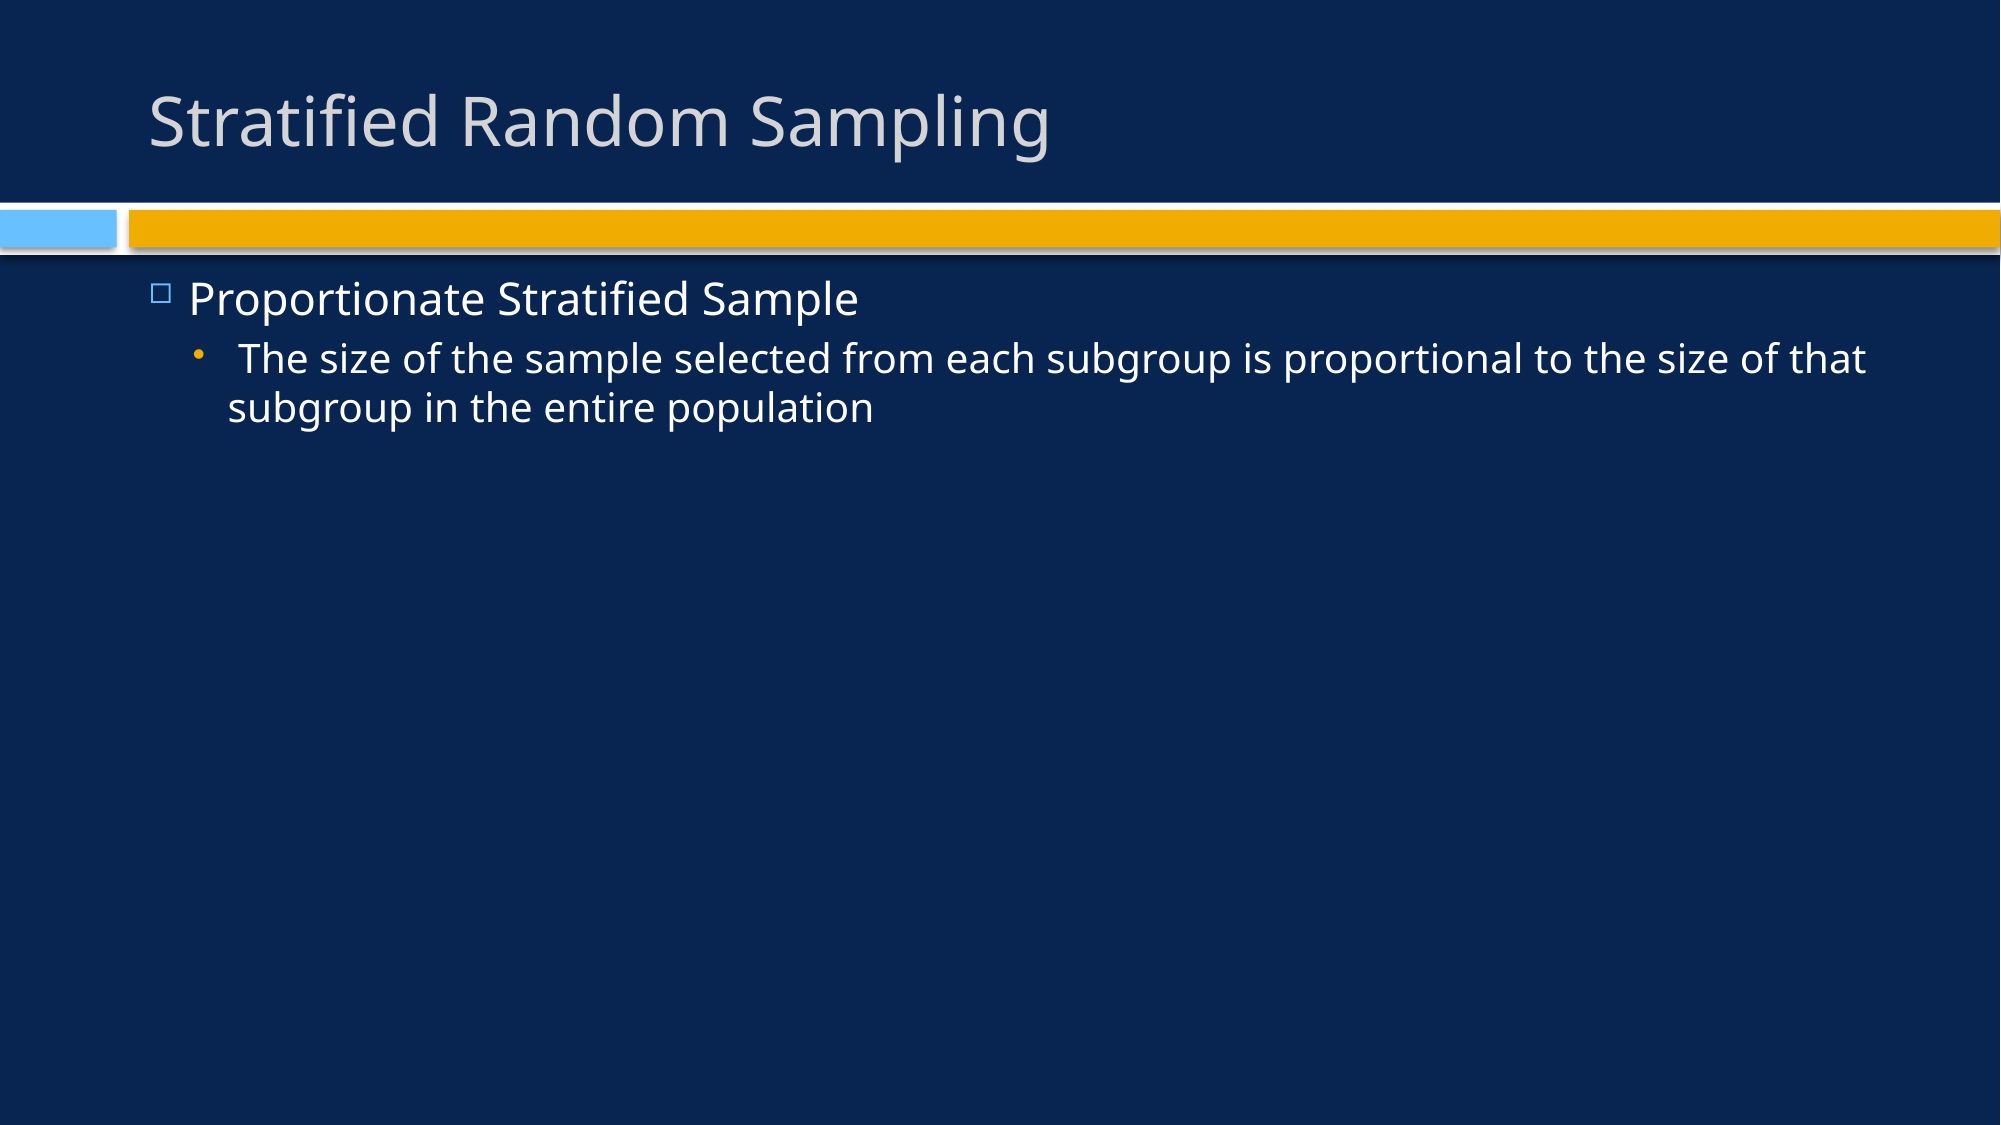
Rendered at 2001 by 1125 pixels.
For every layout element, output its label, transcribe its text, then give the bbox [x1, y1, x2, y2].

list Proportionate Stratified Sample The size of the sample selected from each subgroup is proportional to the size of that subgroup in the entire population [133, 262, 1918, 1001]
title Stratified Random Sampling [133, 37, 1918, 201]
